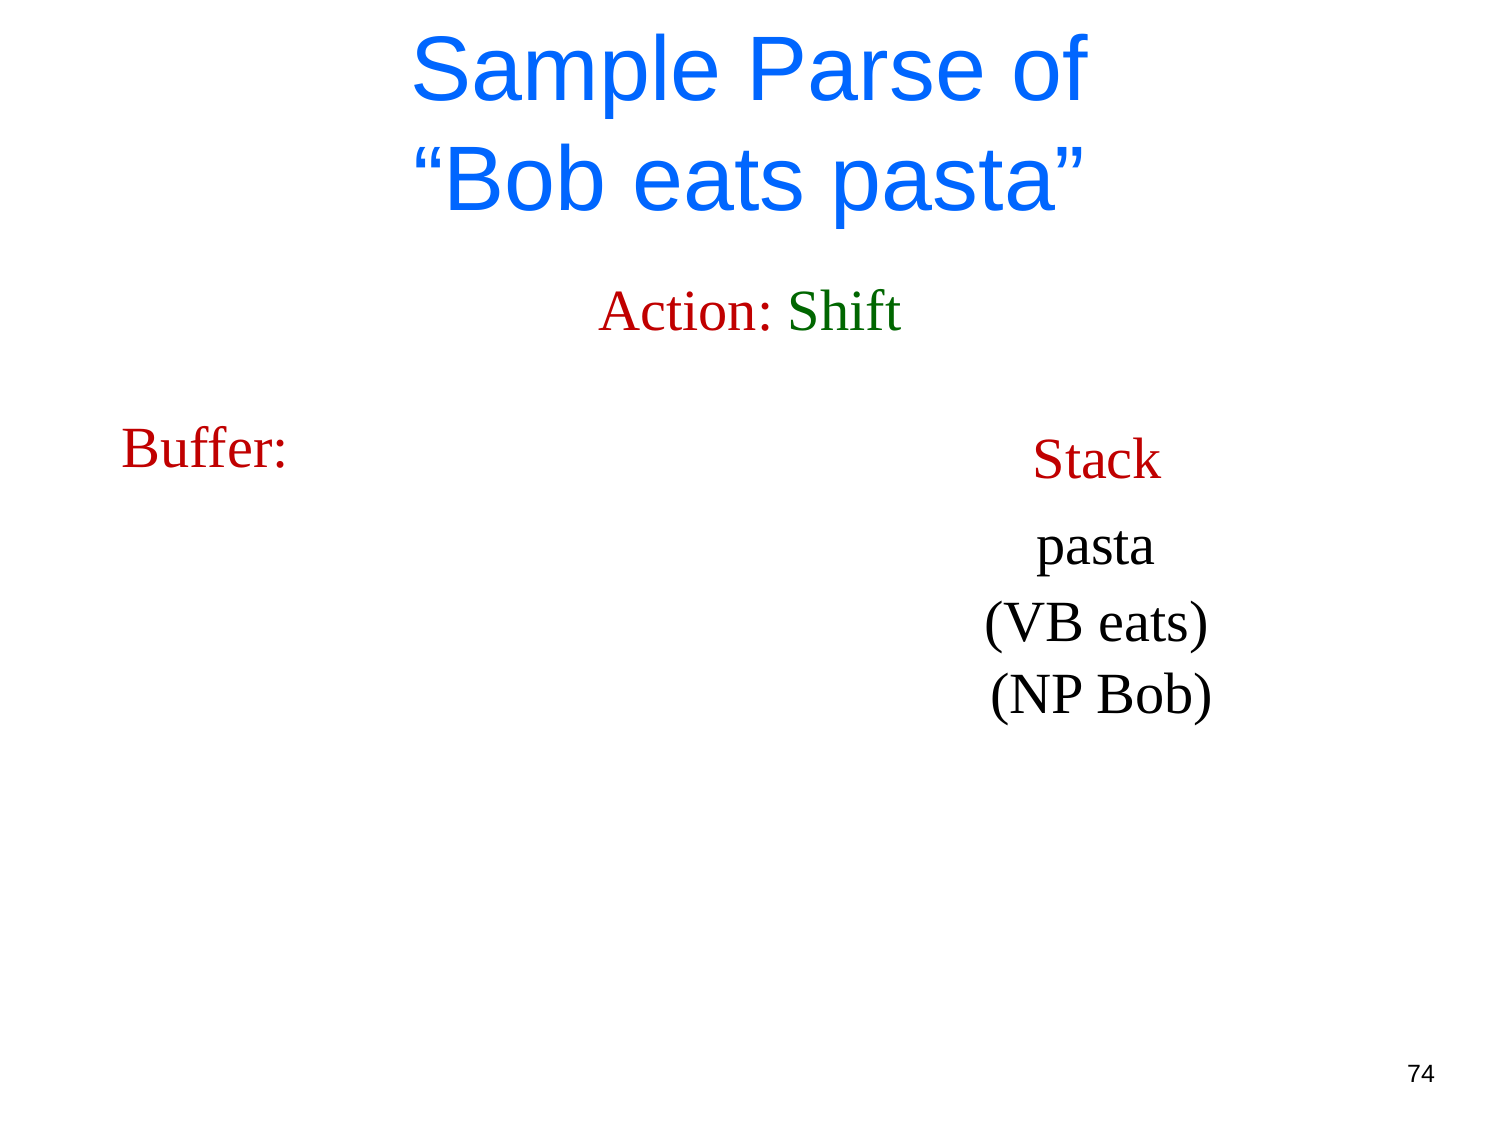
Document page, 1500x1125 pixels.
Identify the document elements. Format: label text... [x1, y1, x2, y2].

text_box Stack [1017, 413, 1178, 498]
slide_number 74 [1137, 1049, 1451, 1125]
text_box (VB eats) [954, 575, 1224, 661]
text_box pasta [1006, 498, 1171, 584]
title Sample Parse of “Bob eats pasta” [112, 37, 1388, 201]
text_box (NP Bob) [961, 647, 1229, 733]
text_box Action: Shift [378, 265, 1122, 350]
text_box Buffer: [106, 401, 319, 487]
